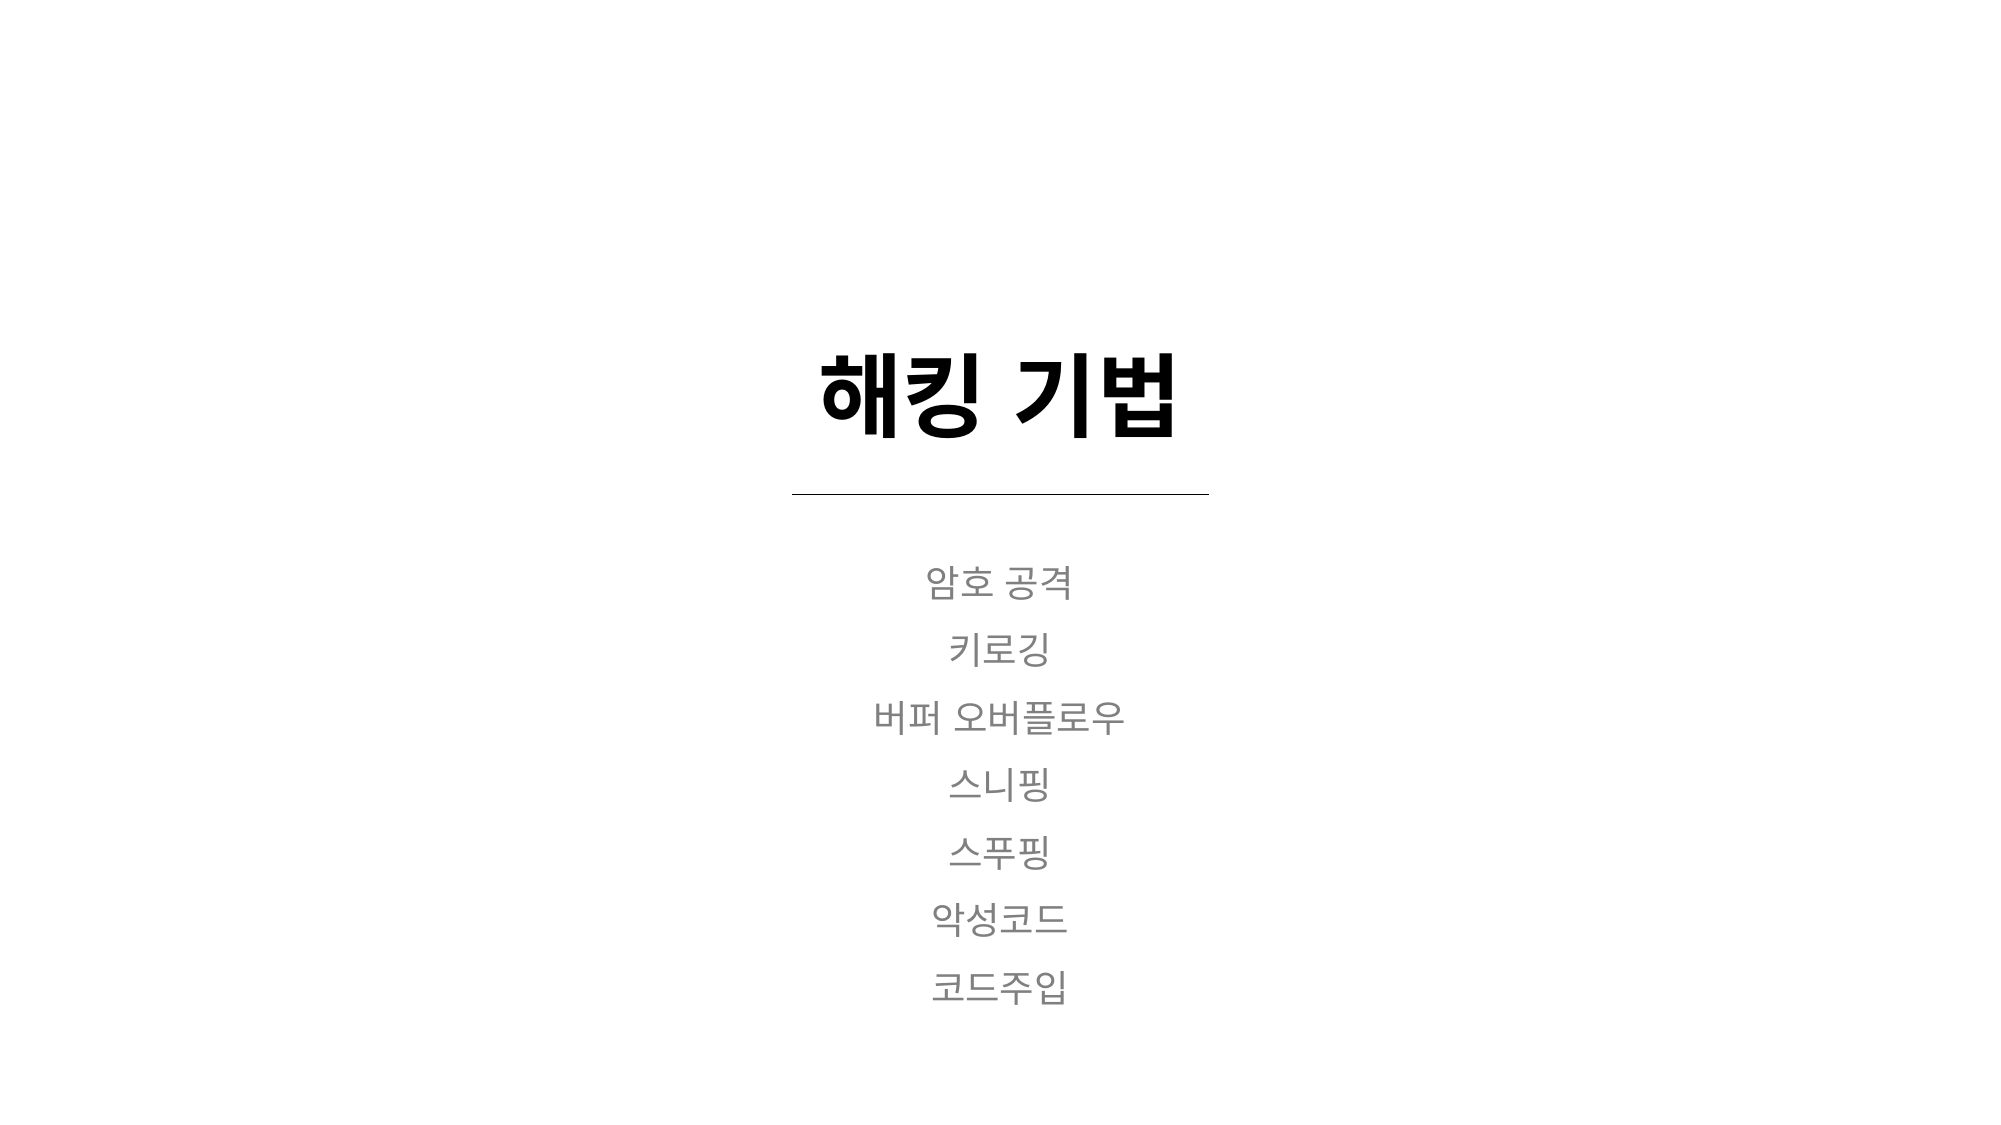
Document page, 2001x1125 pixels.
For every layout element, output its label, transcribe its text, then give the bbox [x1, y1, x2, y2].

text_box 암호 공격 키로깅 버퍼 오버플로우 스니핑 스푸핑 악성코드 코드주입 [859, 529, 1141, 1017]
text_box 해킹 기법 [783, 331, 1217, 457]
